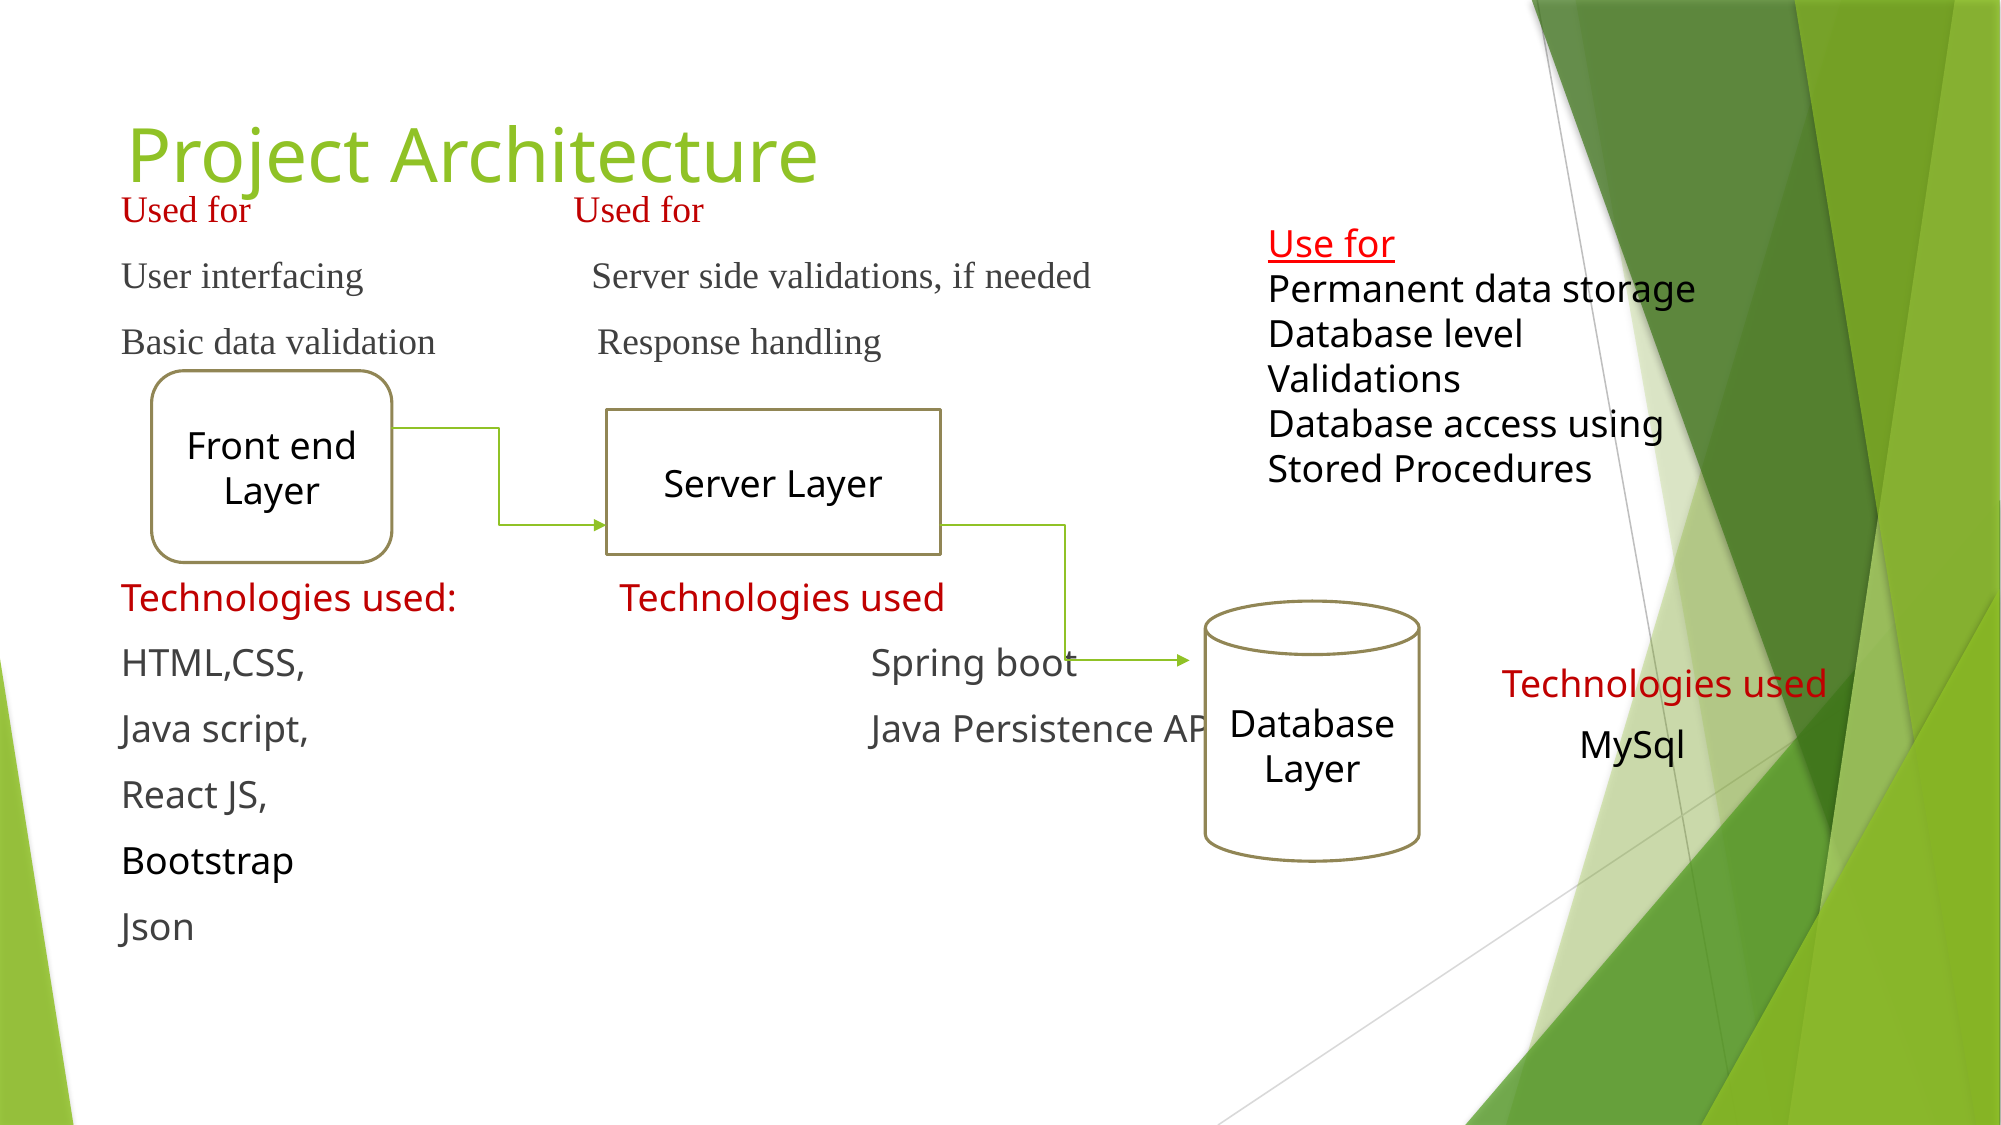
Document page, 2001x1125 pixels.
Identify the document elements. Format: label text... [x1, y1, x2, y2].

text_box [391, 427, 607, 526]
title Project Architecture [111, 99, 1522, 177]
list Used for Used for User interfacing Server side validations, if needed Basic data validation Response handling Technologies used: Technologies used HTML,CSS, Spring boot Java script, Java Persistence API React JS, Bootstrap Json [105, 177, 1649, 1094]
text_box Use for Permanent data storage Database level Validations Database access using Stored Procedures [1253, 212, 1721, 498]
text_box Front end Layer [150, 369, 394, 565]
text_box Server Layer [605, 408, 942, 556]
text_box Technologies used [1487, 652, 1882, 713]
text_box MySql [1564, 713, 1721, 773]
text_box Database Layer [1203, 599, 1421, 863]
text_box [939, 524, 1191, 661]
